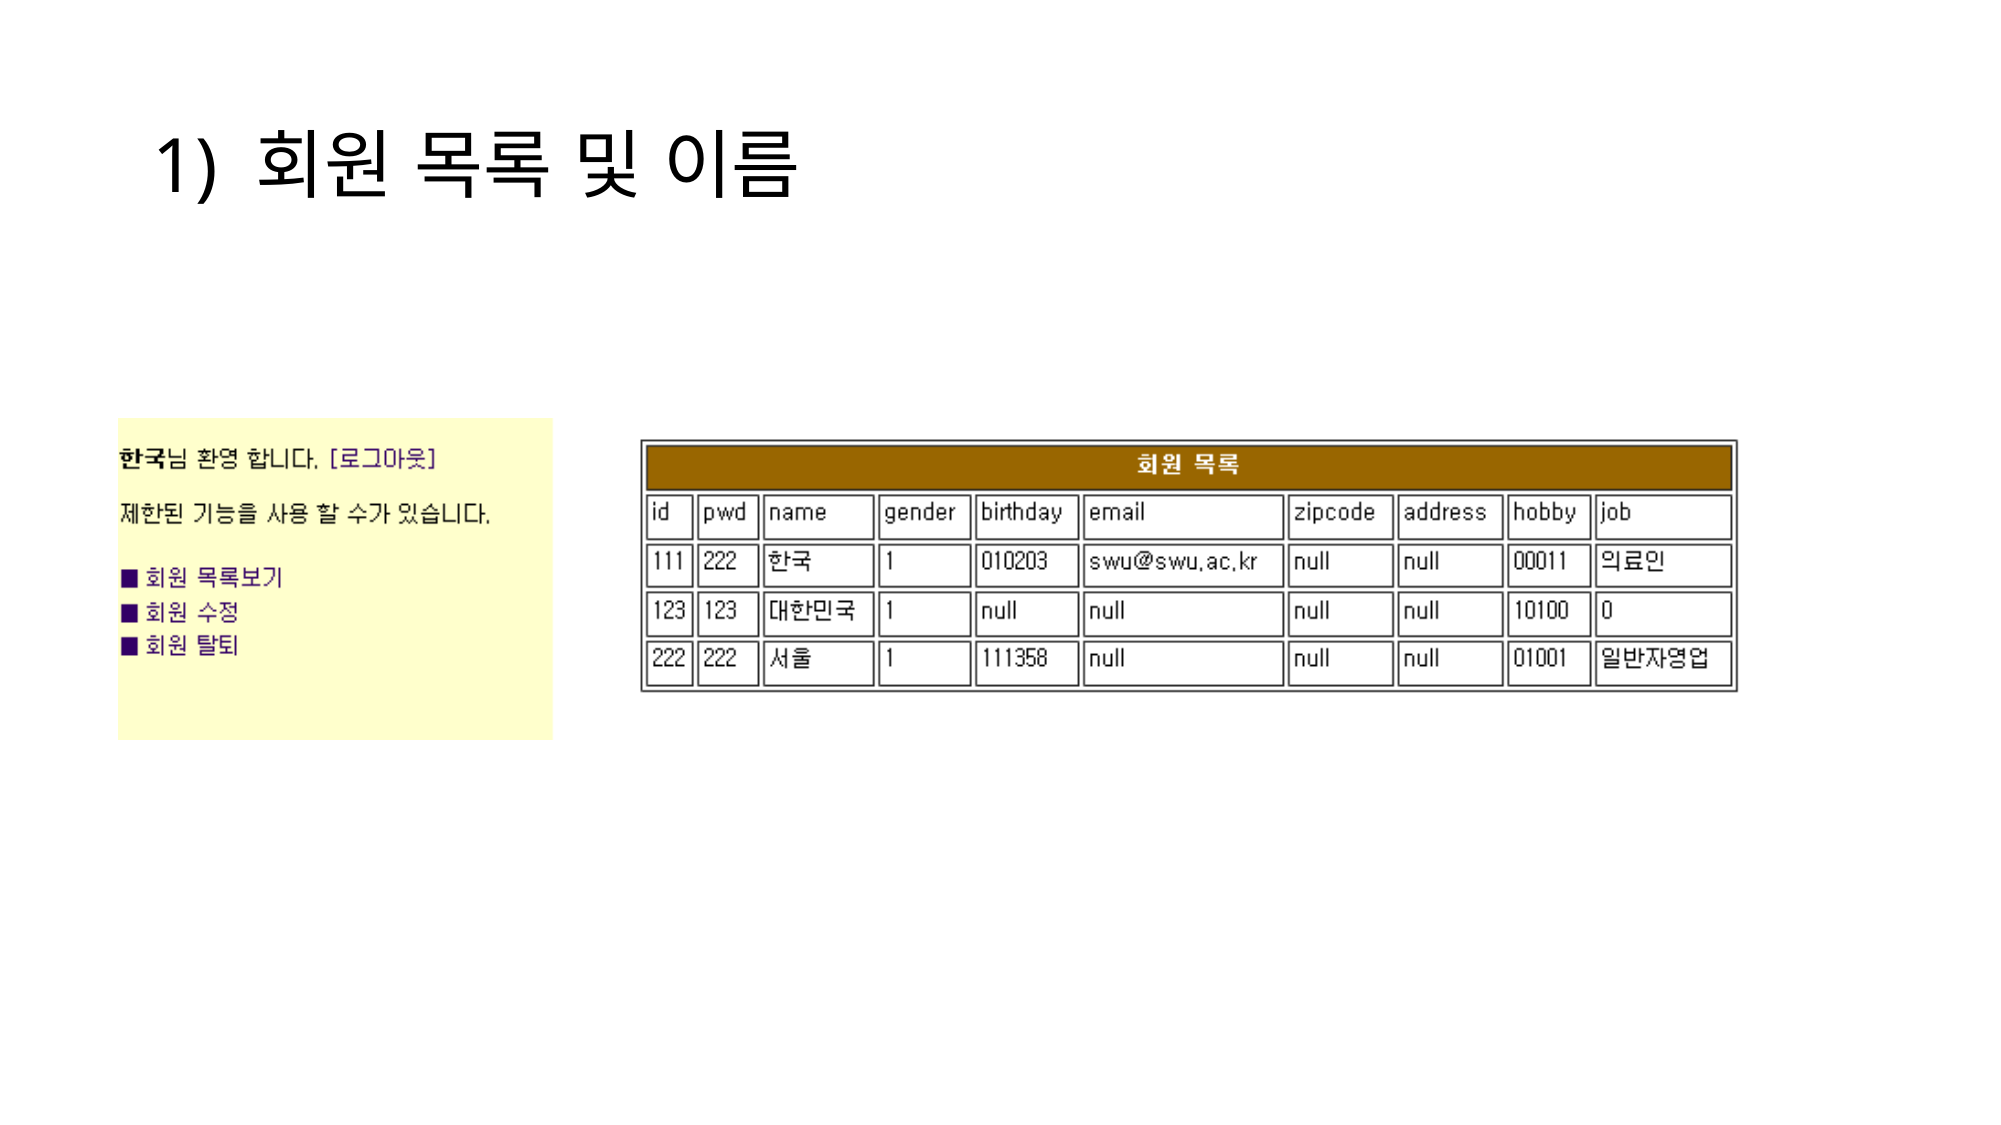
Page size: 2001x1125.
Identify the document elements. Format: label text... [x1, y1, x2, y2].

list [118, 418, 1762, 740]
title 1) 회원 목록 및 이름 [137, 59, 1863, 278]
